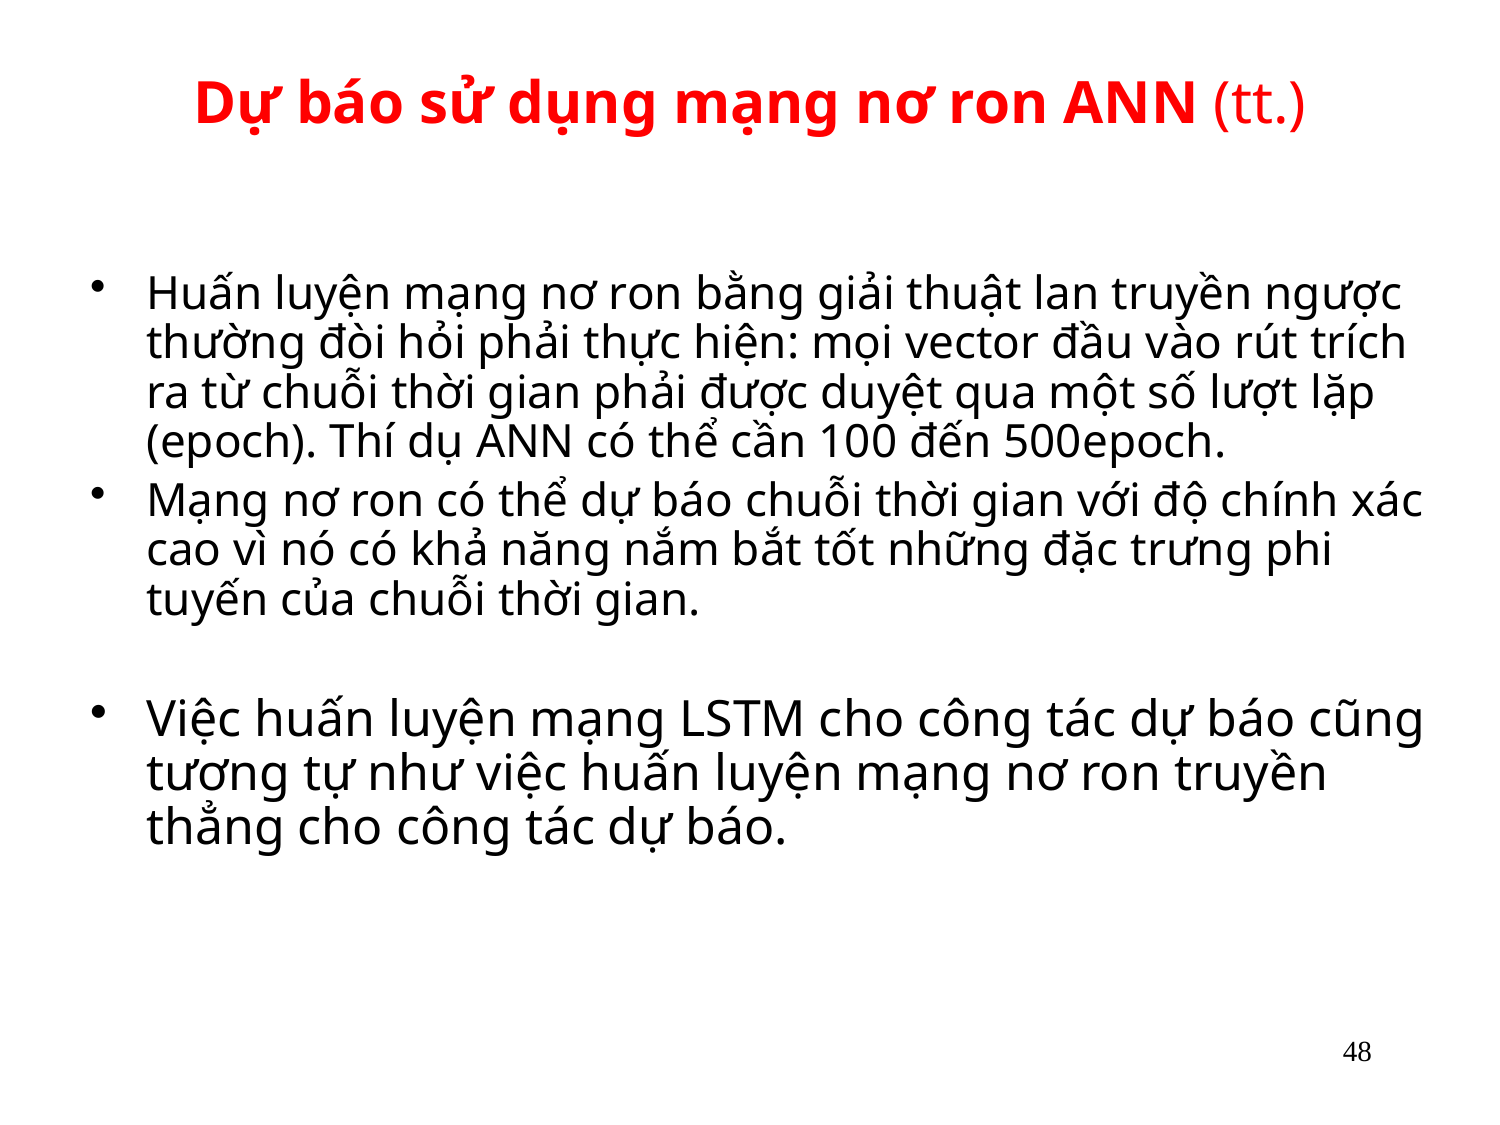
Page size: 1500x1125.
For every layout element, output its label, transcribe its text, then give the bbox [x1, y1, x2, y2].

title Dự báo sử dụng mạng nơ ron ANN (tt.) [75, 37, 1425, 163]
list Huấn luyện mạng nơ ron bằng giải thuật lan truyền ngược thường đòi hỏi phải thực hiện: mọi vector đầu vào rút trích ra từ chuỗi thời gian phải được duyệt qua một số lượt lặp (epoch). Thí dụ ANN có thể cần 100 đến 500epoch. Mạng nơ ron có thể dự báo chuỗi thời gian với độ chính xác cao vì nó có khả năng nắm bắt tốt những đặc trưng phi tuyến của chuỗi thời gian. Việc huấn luyện mạng LSTM cho công tác dự báo cũng tương tự như việc huấn luyện mạng nơ ron truyền thẳng cho công tác dự báo. [75, 262, 1463, 925]
slide_number 48 [1074, 1025, 1388, 1100]
